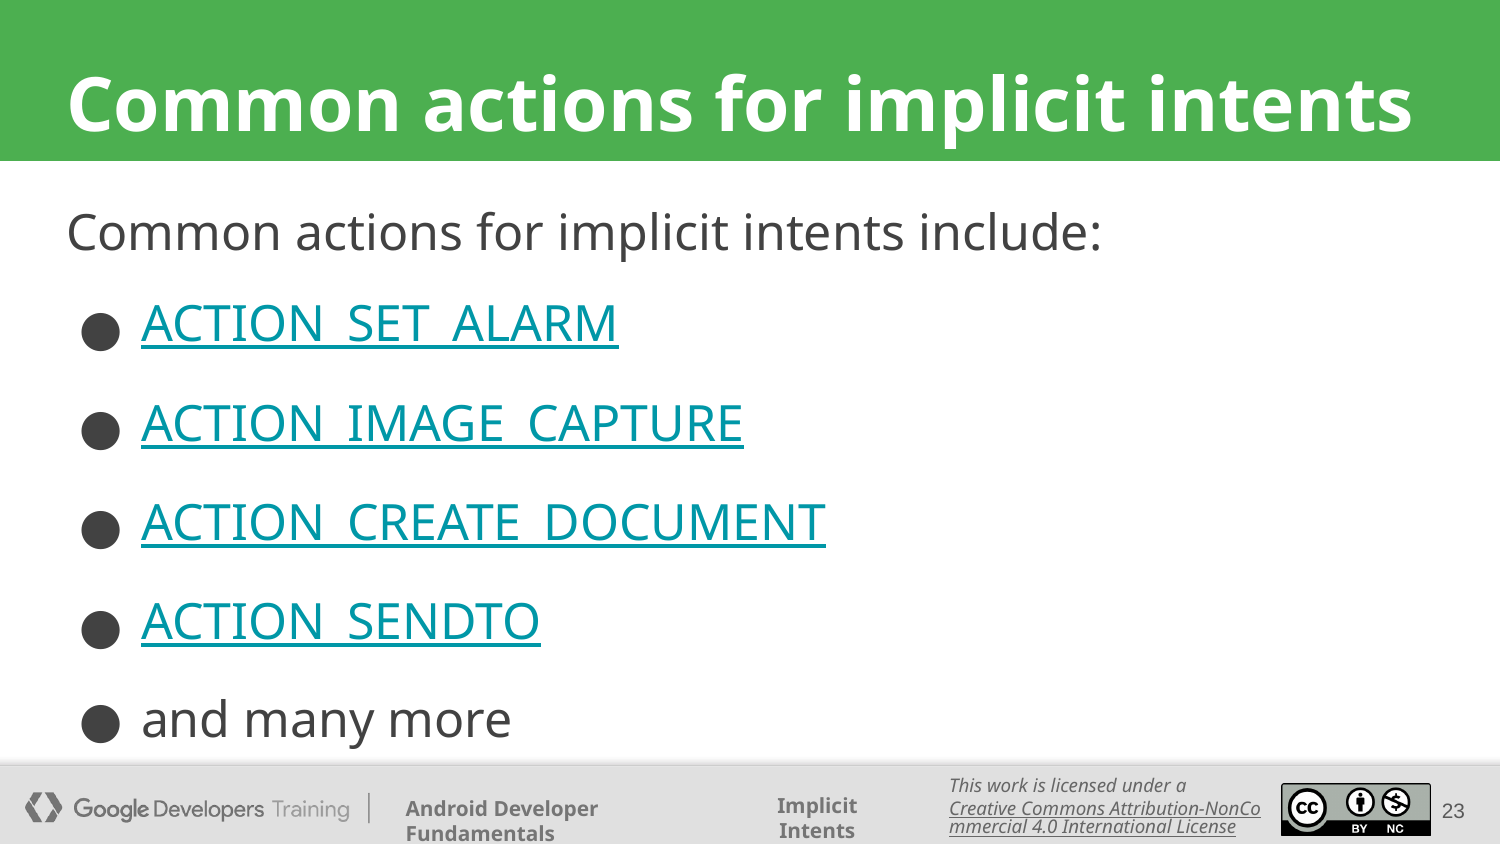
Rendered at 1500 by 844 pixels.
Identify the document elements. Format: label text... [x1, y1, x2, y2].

picture [0, 161, 1500, 844]
title Common actions for implicit intents [51, 28, 1449, 122]
slide_number ‹#› [1389, 777, 1480, 842]
list Common actions for implicit intents include: ACTION_SET_ALARM ACTION_IMAGE_CAPTURE ACTION_CREATE_DOCUMENT ACTION_SENDTO and many more [51, 176, 1449, 737]
